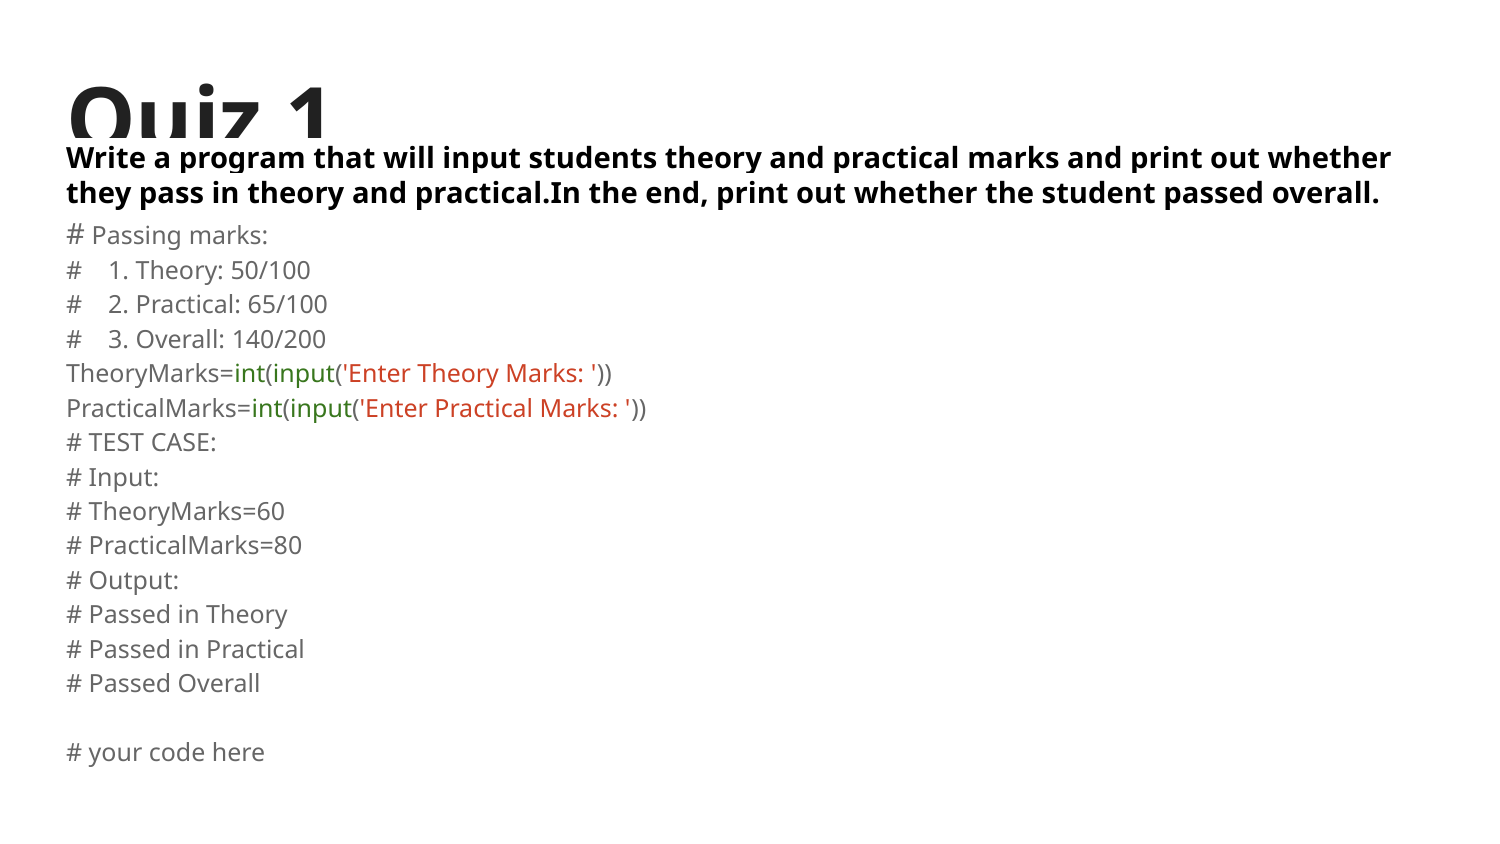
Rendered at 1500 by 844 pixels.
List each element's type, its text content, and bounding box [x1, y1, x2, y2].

title Quiz 1 [51, 48, 1449, 124]
list Write a program that will input students theory and practical marks and print out whether they pass in theory and practical.In the end, print out whether the student passed overall. # Passing marks: # 1. Theory: 50/100 # 2. Practical: 65/100 # 3. Overall: 140/200 TheoryMarks=int(input('Enter Theory Marks: ')) PracticalMarks=int(input('Enter Practical Marks: ')) # TEST CASE: # Input: # TheoryMarks=60 # PracticalMarks=80 # Output: # Passed in Theory # Passed in Practical # Passed Overall # your code here [51, 124, 1449, 844]
